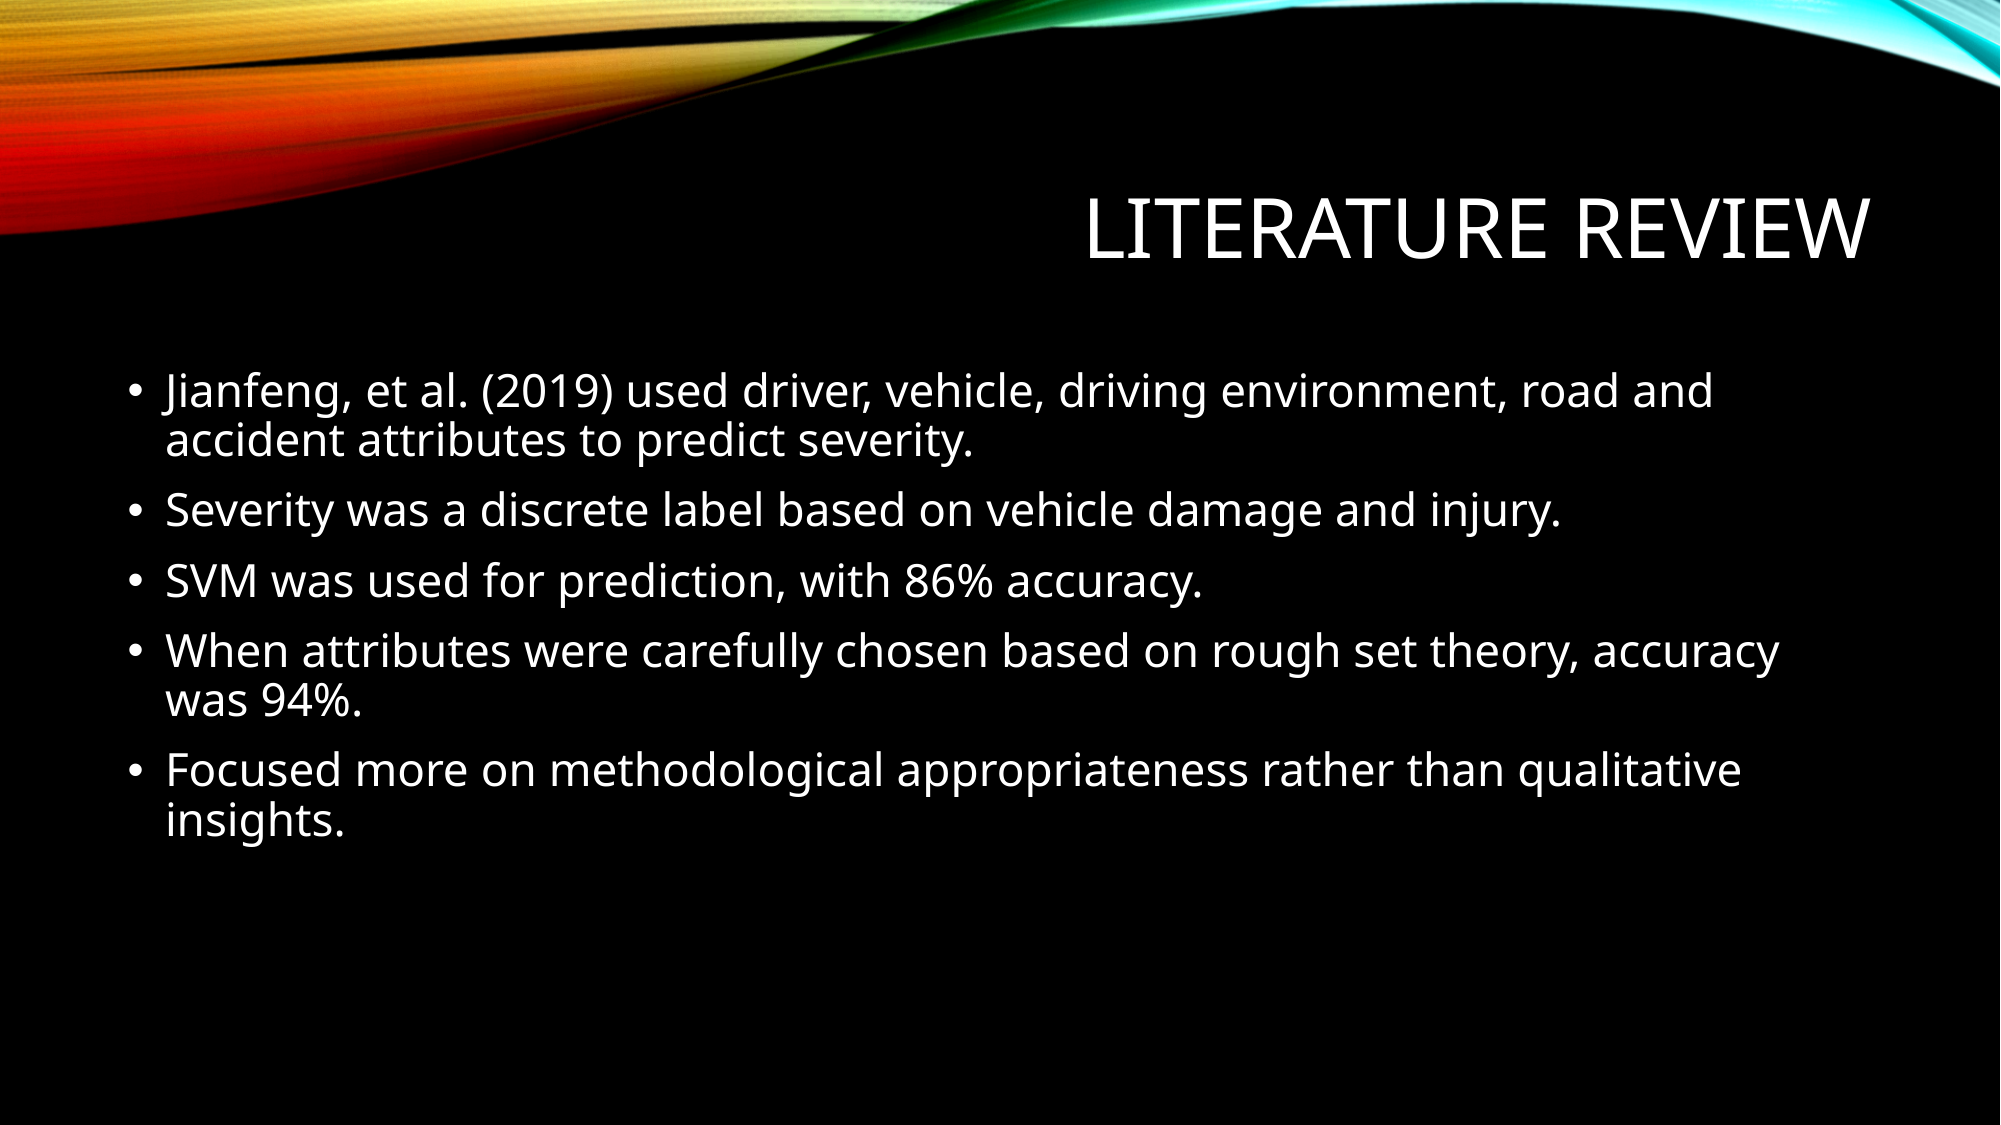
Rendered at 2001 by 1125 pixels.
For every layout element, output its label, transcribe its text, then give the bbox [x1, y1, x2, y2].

list Jianfeng, et al. (2019) used driver, vehicle, driving environment, road and accident attributes to predict severity. Severity was a discrete label based on vehicle damage and injury. SVM was used for prediction, with 86% accuracy. When attributes were carefully chosen based on rough set theory, accuracy was 94%. Focused more on methodological appropriateness rather than qualitative insights. [112, 360, 1888, 1021]
picture [0, 0, 2000, 237]
title Literature Review [474, 125, 1888, 338]
